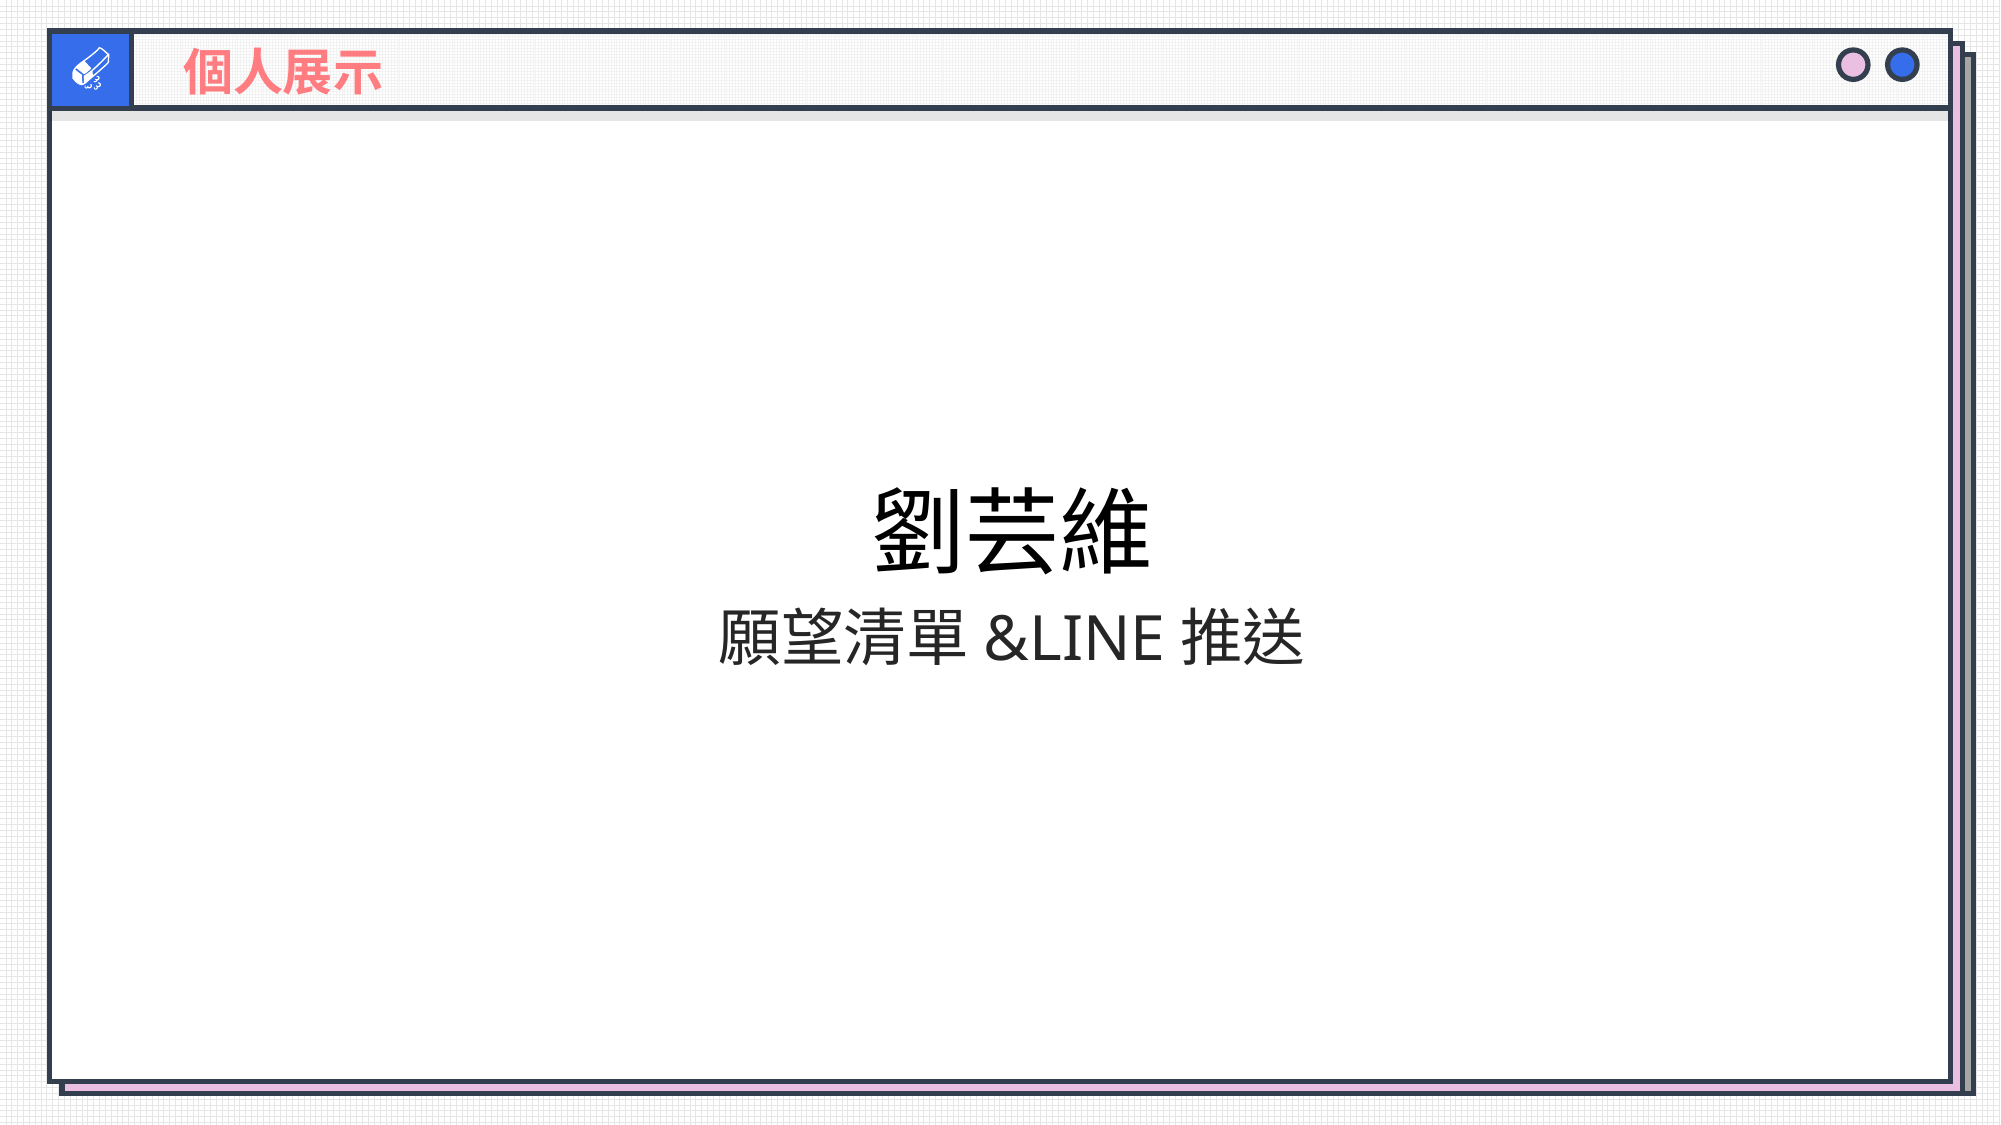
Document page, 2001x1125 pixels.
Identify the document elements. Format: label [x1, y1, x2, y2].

text_box [49, 30, 1974, 1094]
